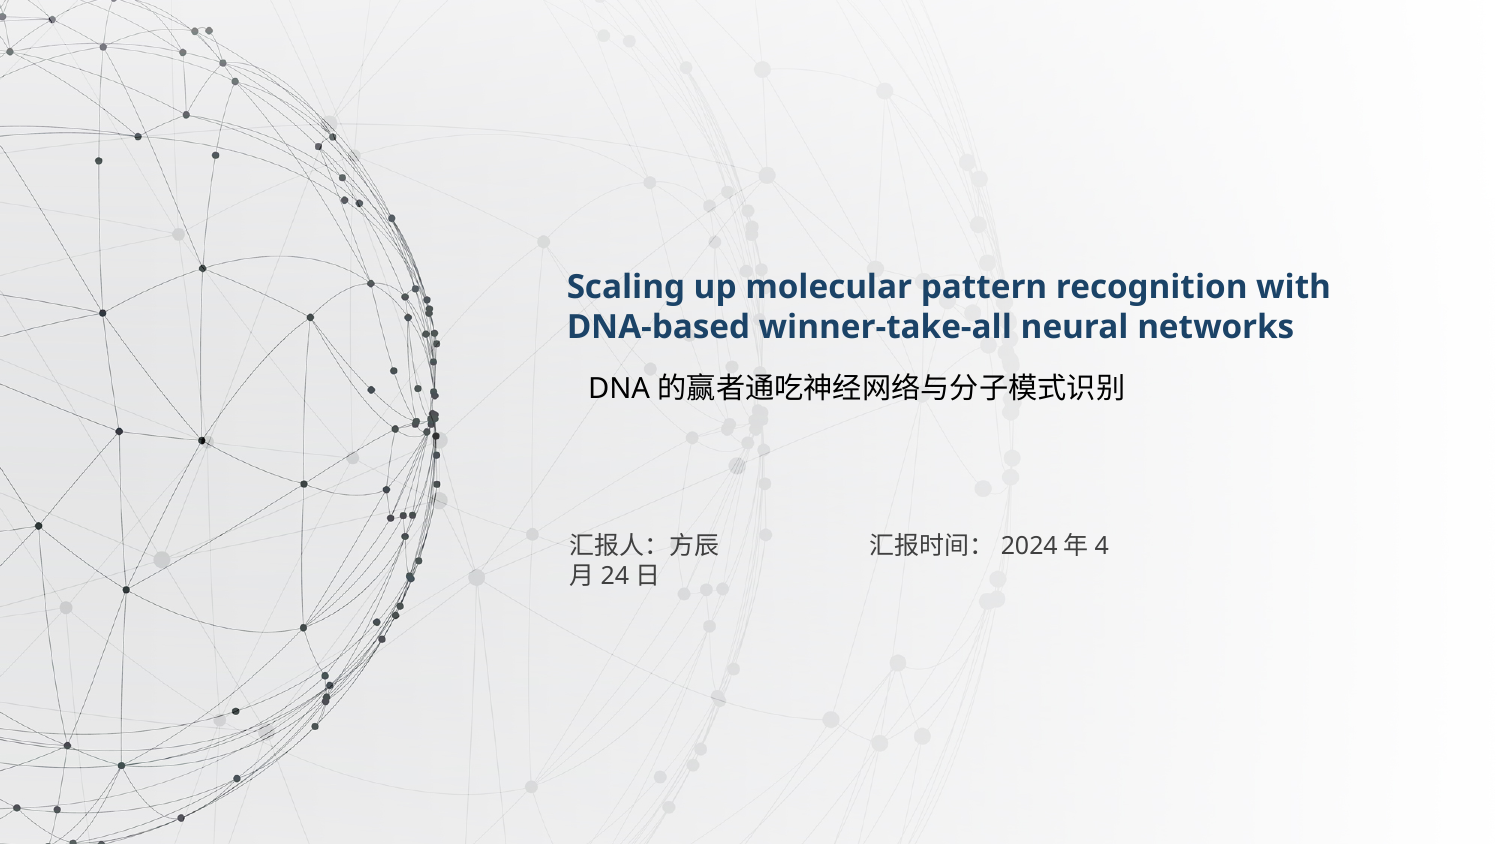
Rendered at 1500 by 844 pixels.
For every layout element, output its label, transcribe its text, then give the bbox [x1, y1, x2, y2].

picture [0, 0, 1500, 844]
text_box DNA的赢者通吃神经网络与分子模式识别 [576, 363, 1456, 410]
text_box Scaling up molecular pattern recognition with DNA-based winner-take-all neural networks [555, 259, 1432, 351]
text_box 汇报人：方辰 汇报时间：2024年4月24日 [558, 524, 1127, 596]
